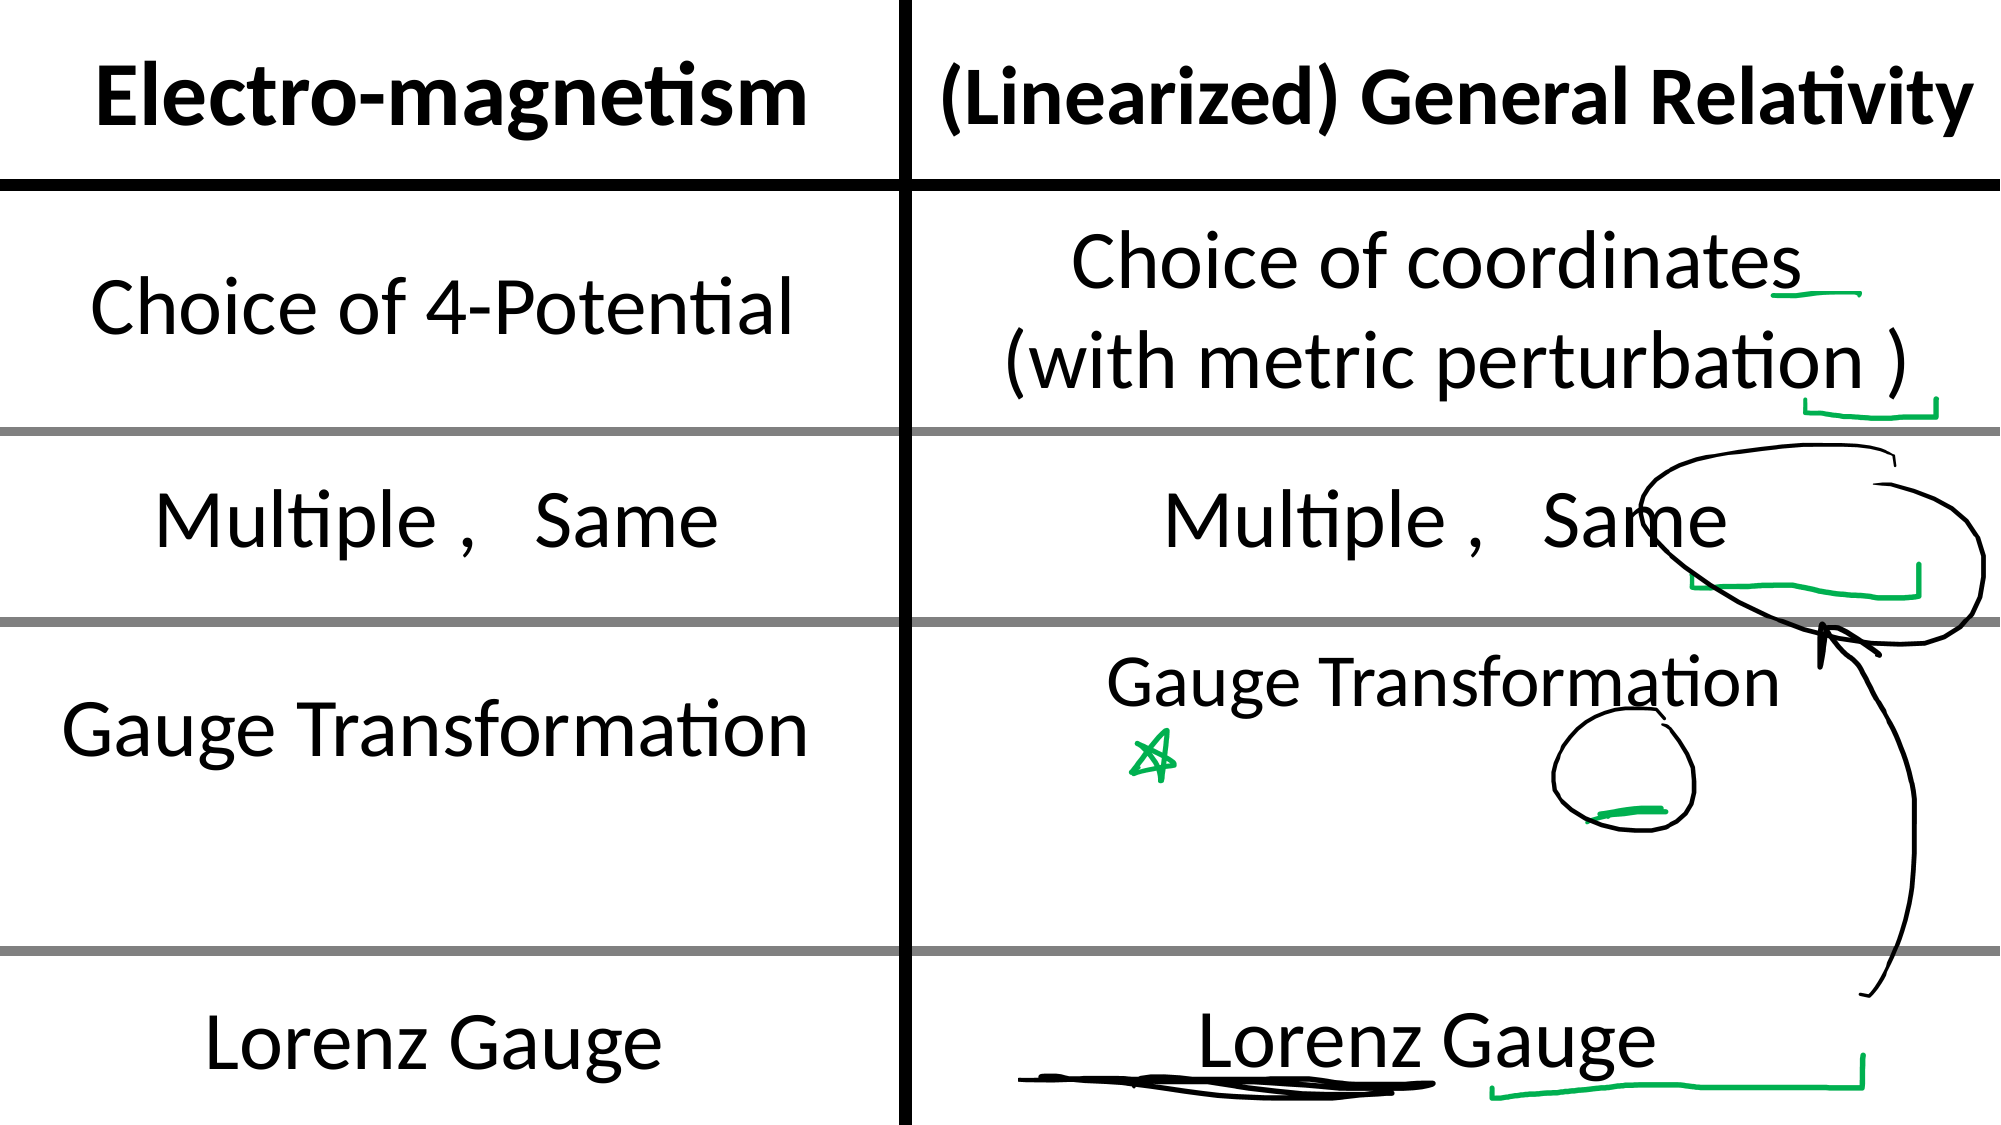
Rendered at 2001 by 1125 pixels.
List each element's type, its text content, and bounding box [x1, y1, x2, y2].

picture [1018, 432, 1995, 622]
picture [1018, 291, 1995, 431]
text_box Electro-magnetism [63, 26, 843, 151]
text_box (Linearized) General Relativity [907, 33, 2000, 149]
picture [1018, 951, 1995, 1110]
picture [1018, 623, 1995, 950]
